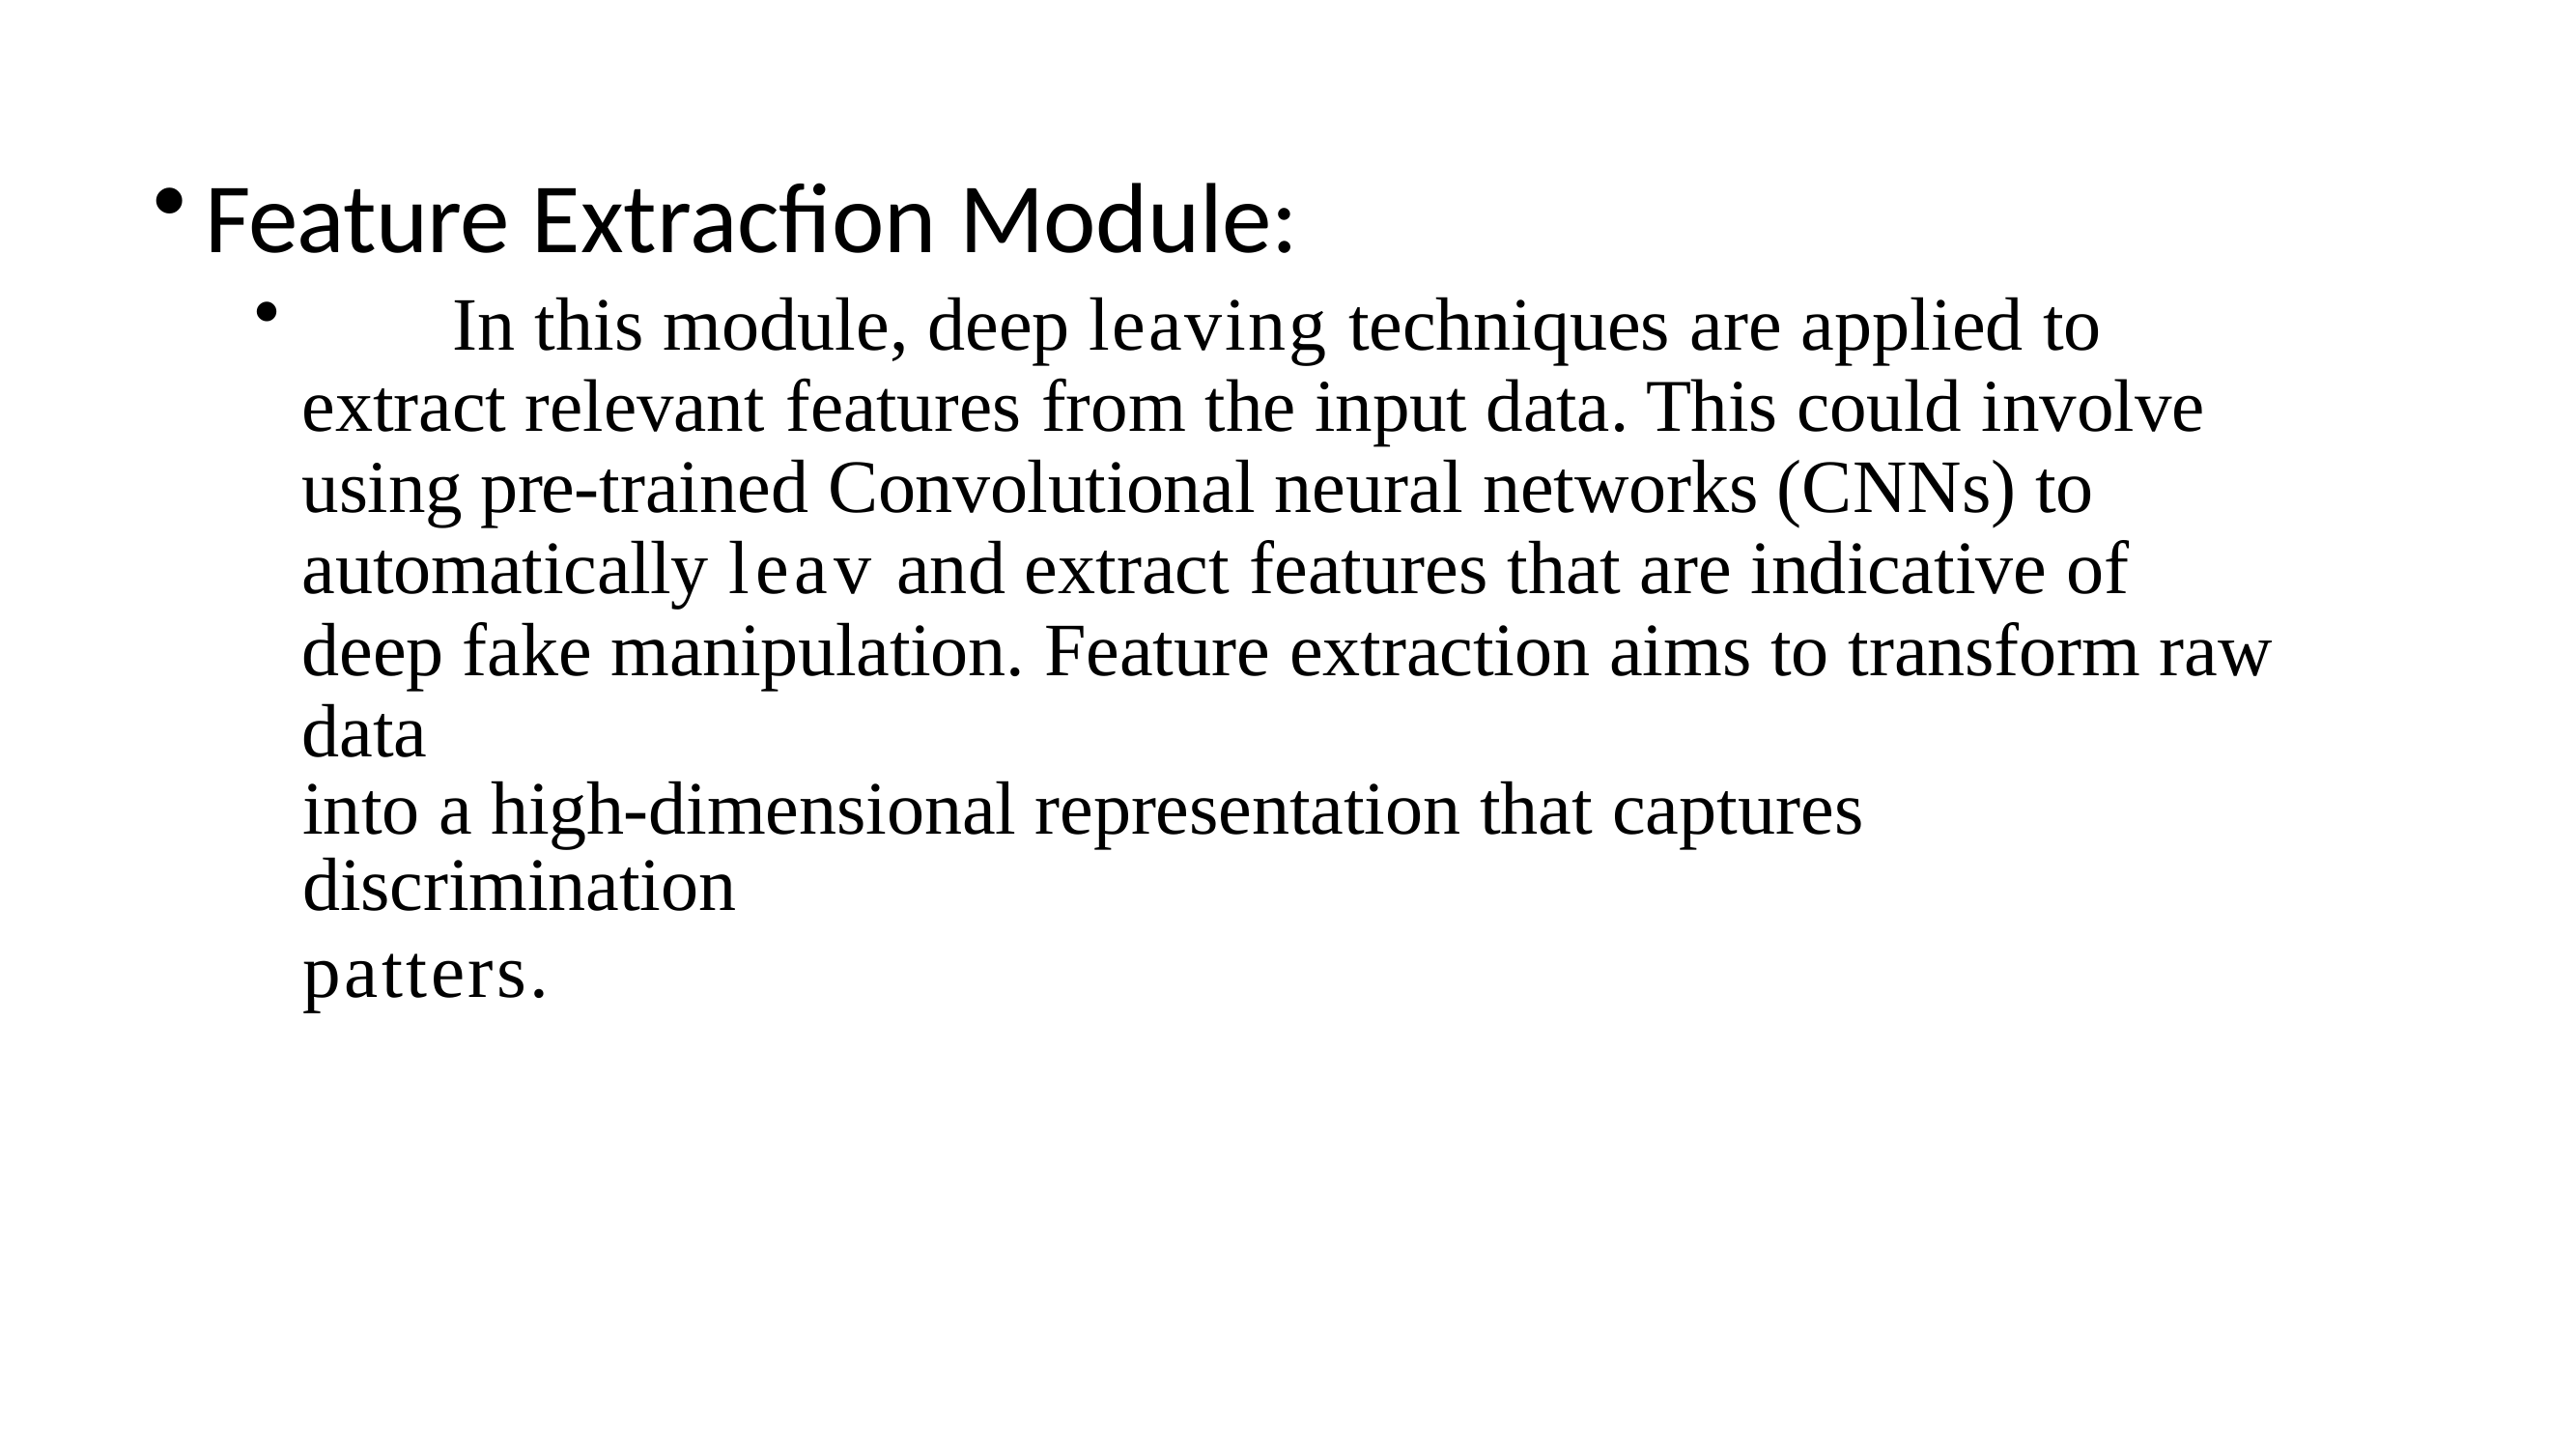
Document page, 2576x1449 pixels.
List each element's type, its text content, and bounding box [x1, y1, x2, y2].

text_box Feature Extracfion Module: In this module, deep leaving techniques are applied to extract relevant features from the input data. This could involve using pre-trained Convolutional neural networks (CNNs) to automatically leav and extract features that are indicative of deep fake manipulation. Feature extraction aims to transform raw data into a high-dimensional representation that captures discrimination patters. [151, 151, 2317, 1013]
